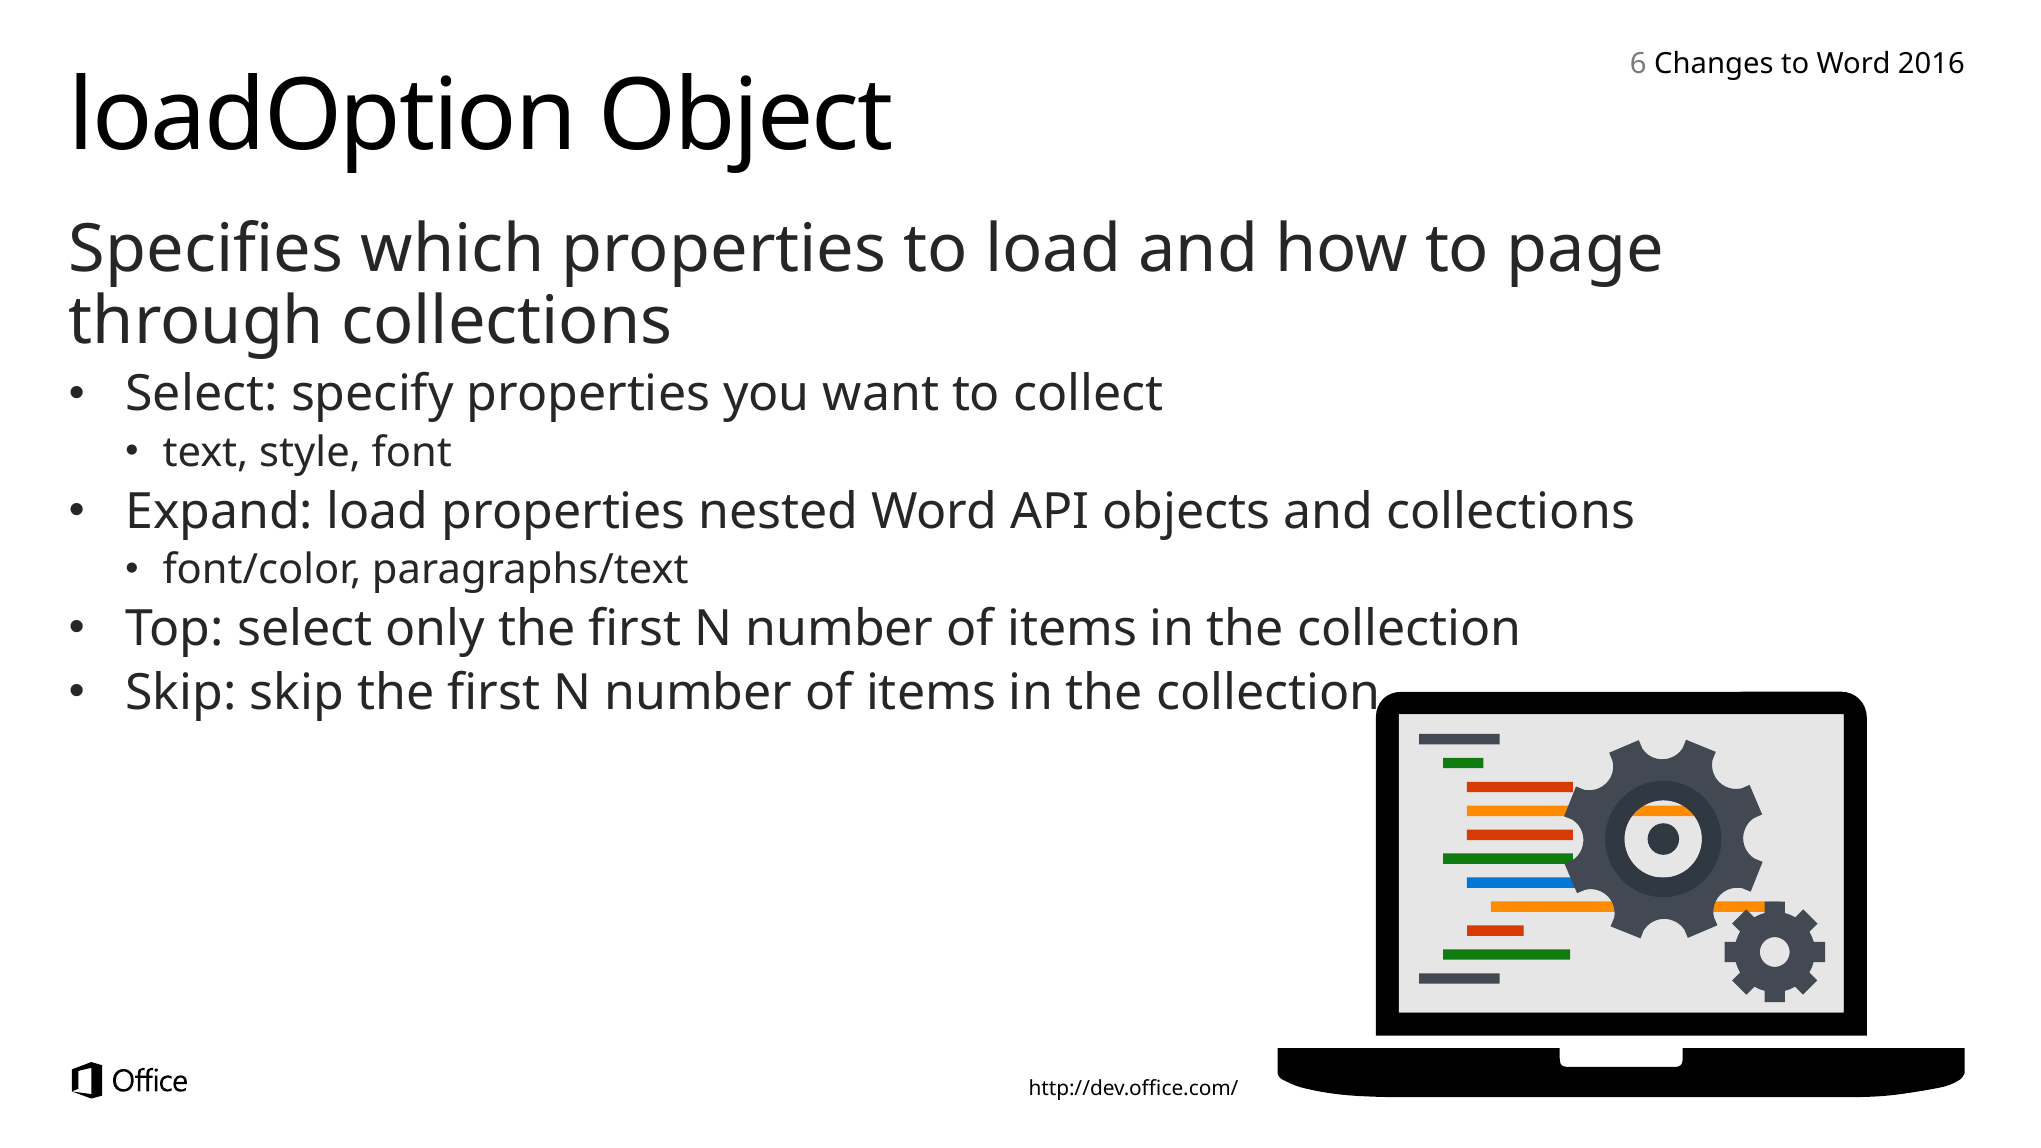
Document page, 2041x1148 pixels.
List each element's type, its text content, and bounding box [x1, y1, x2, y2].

title loadOption Object [45, 48, 1996, 199]
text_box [1277, 691, 1966, 1098]
footer 6 Changes to Word 2016 [1306, 48, 1996, 110]
text_box Specifies which properties to load and how to page through collections Select: specify properties you want to collect text, style, font Expand: load properties nested Word API objects and collections font/color, paragraphs/text Top: select only the first N number of items in the collection Skip: skip the first N number of items in the collection [45, 198, 1995, 736]
